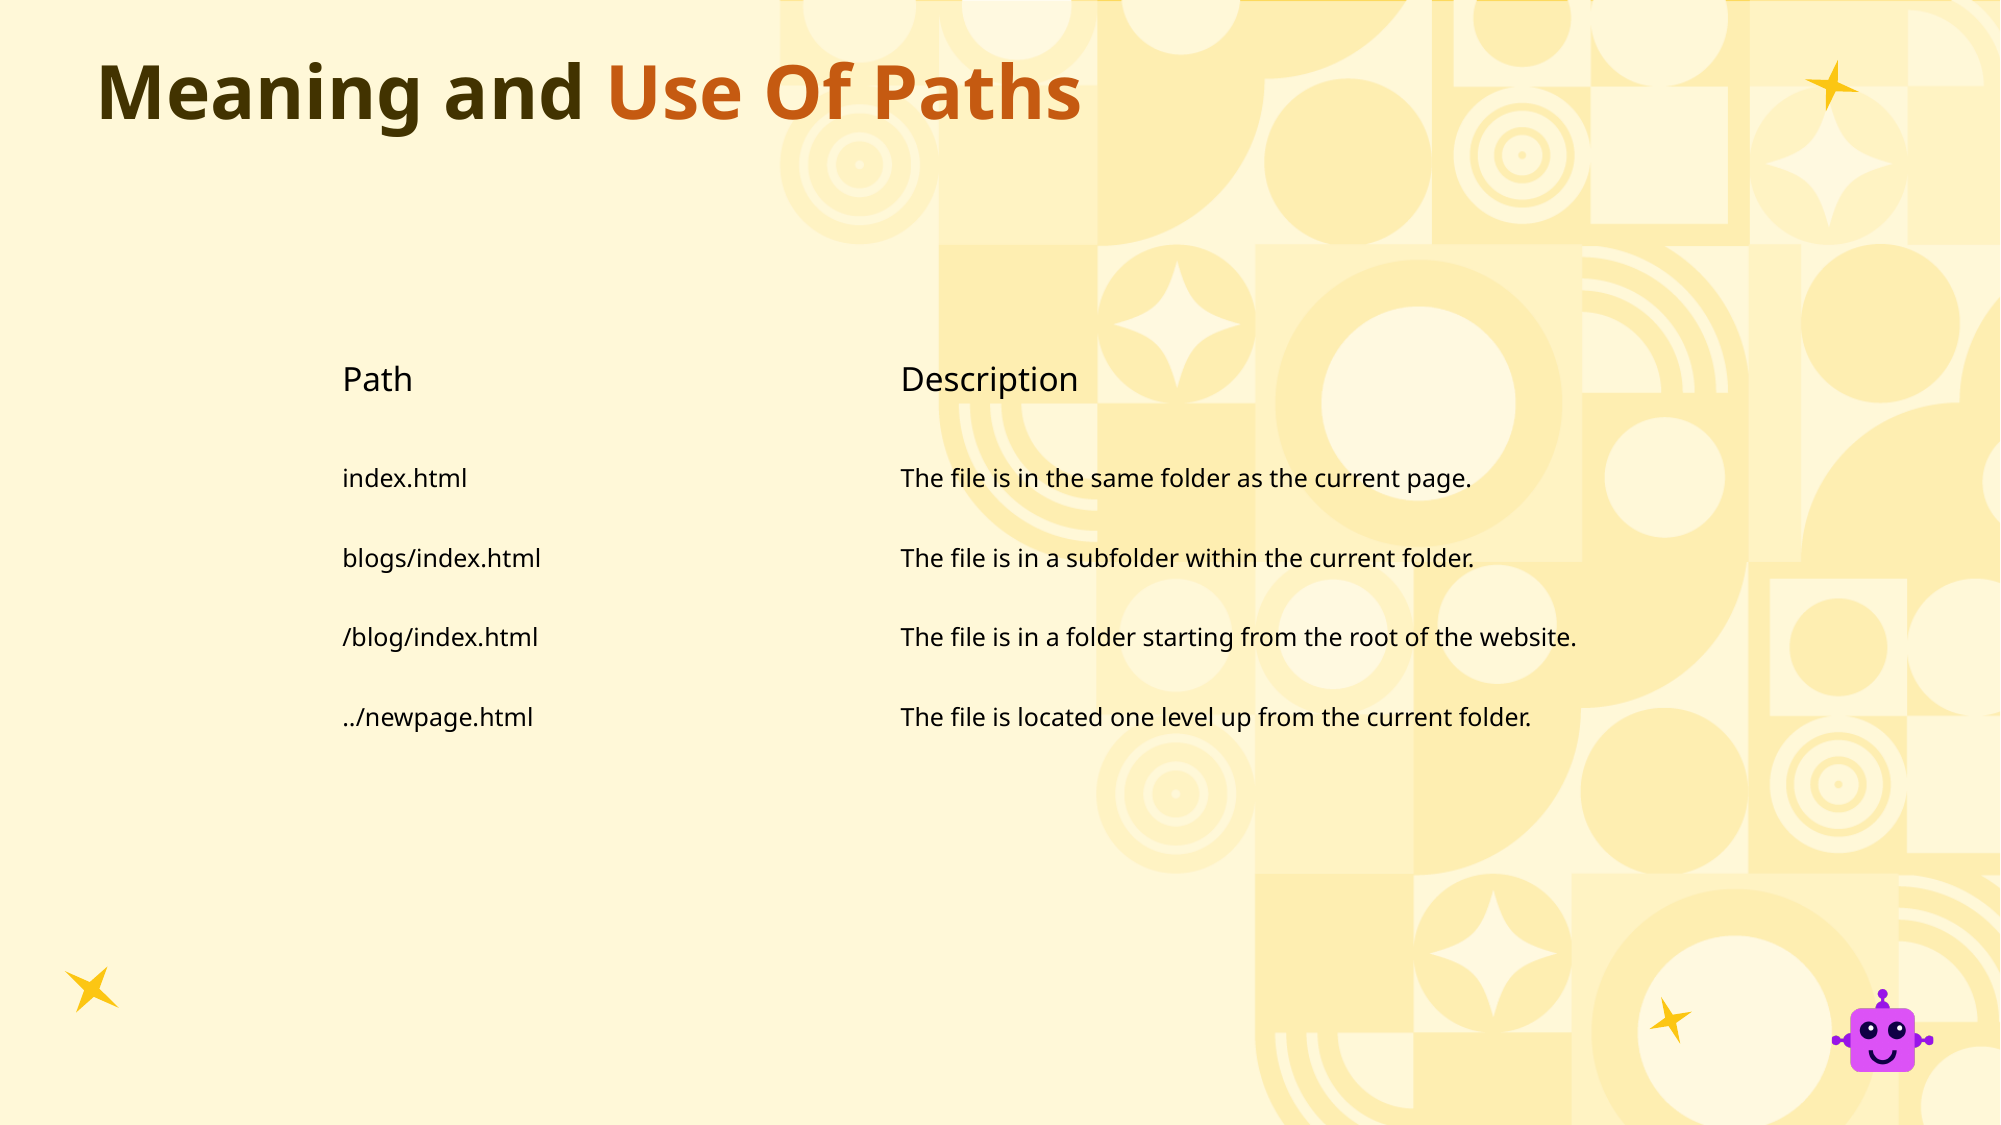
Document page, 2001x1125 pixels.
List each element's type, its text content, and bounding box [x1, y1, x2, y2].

text_box [1804, 59, 1860, 112]
table_cell The file is located one level up from the current folder. [886, 692, 1661, 771]
table_cell /blog/index.html [327, 612, 886, 692]
picture [0, 0, 2001, 1125]
table_cell ../newpage.html [327, 692, 886, 771]
text_box [1648, 996, 1693, 1045]
table_cell index.html [327, 453, 886, 533]
title Meaning and Use Of Paths [80, 0, 1581, 143]
table_cell The file is in a folder starting from the root of the website. [886, 612, 1661, 692]
table_cell The file is in a subfolder within the current folder. [886, 533, 1661, 612]
text_box [64, 965, 120, 1014]
table_cell blogs/index.html [327, 533, 886, 612]
table_header Path [327, 348, 886, 453]
table_header Description [886, 348, 1661, 453]
table_cell The file is in the same folder as the current page. [886, 453, 1661, 533]
